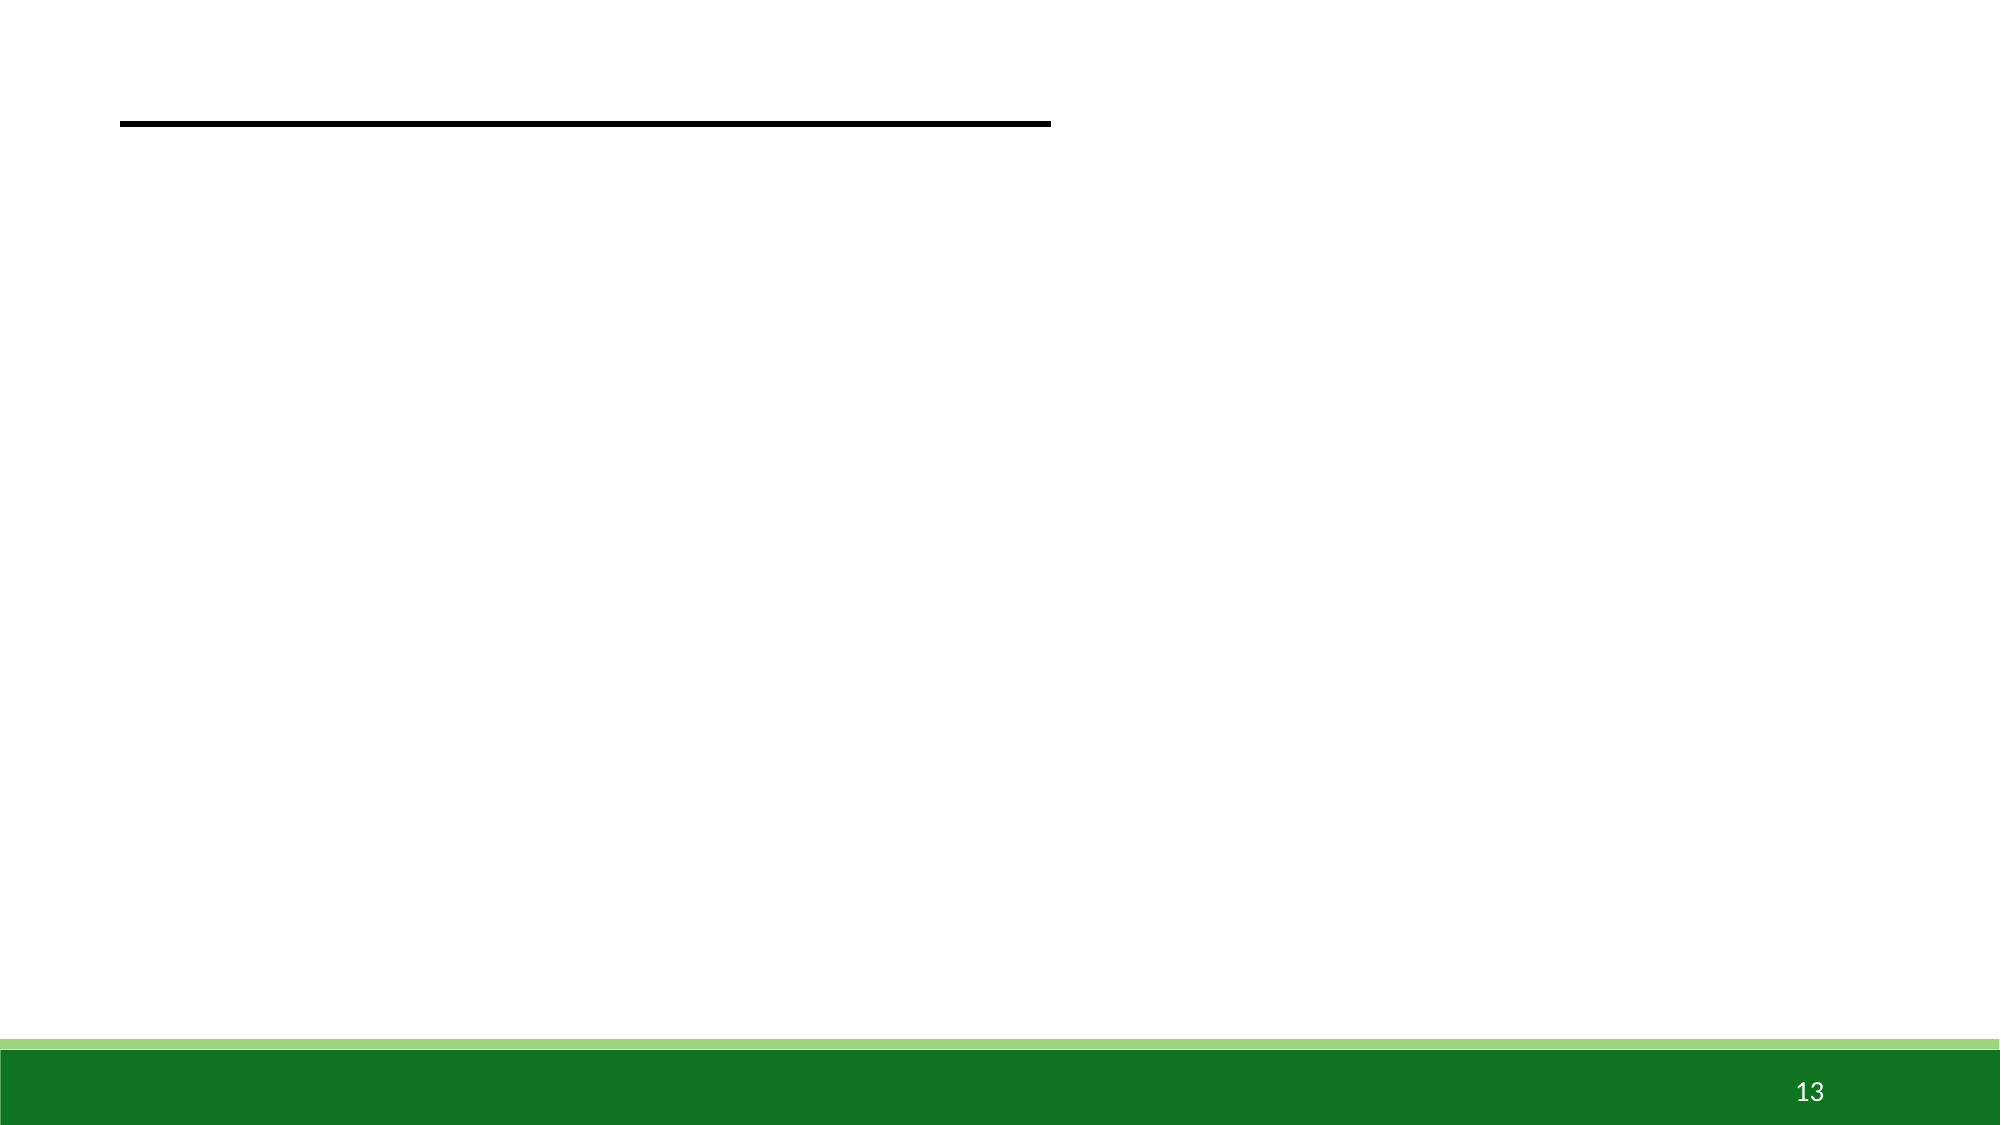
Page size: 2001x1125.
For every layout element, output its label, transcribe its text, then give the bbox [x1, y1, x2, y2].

slide_number 13 [1624, 1059, 1840, 1120]
